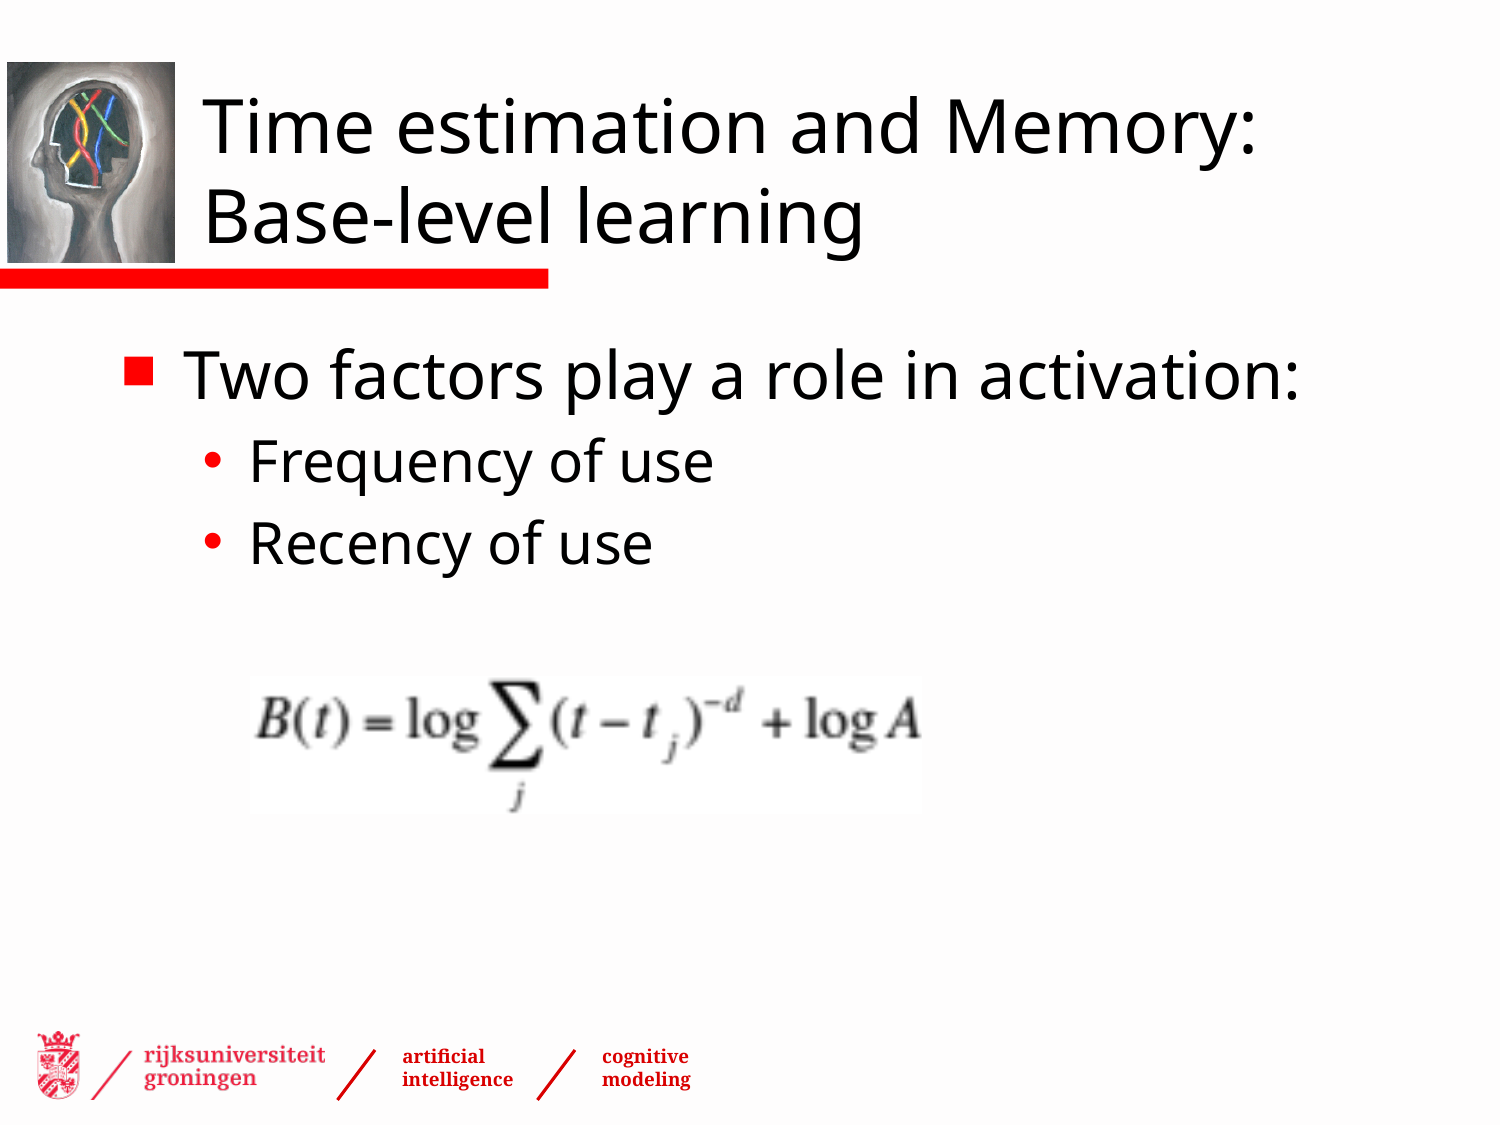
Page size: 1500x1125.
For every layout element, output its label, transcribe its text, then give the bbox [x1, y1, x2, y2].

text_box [249, 675, 923, 814]
list Two factors play a role in activation: Frequency of use Recency of use [112, 324, 1388, 1001]
picture [7, 62, 175, 263]
title Time estimation and Memory: Base-level learning [187, 74, 1463, 263]
